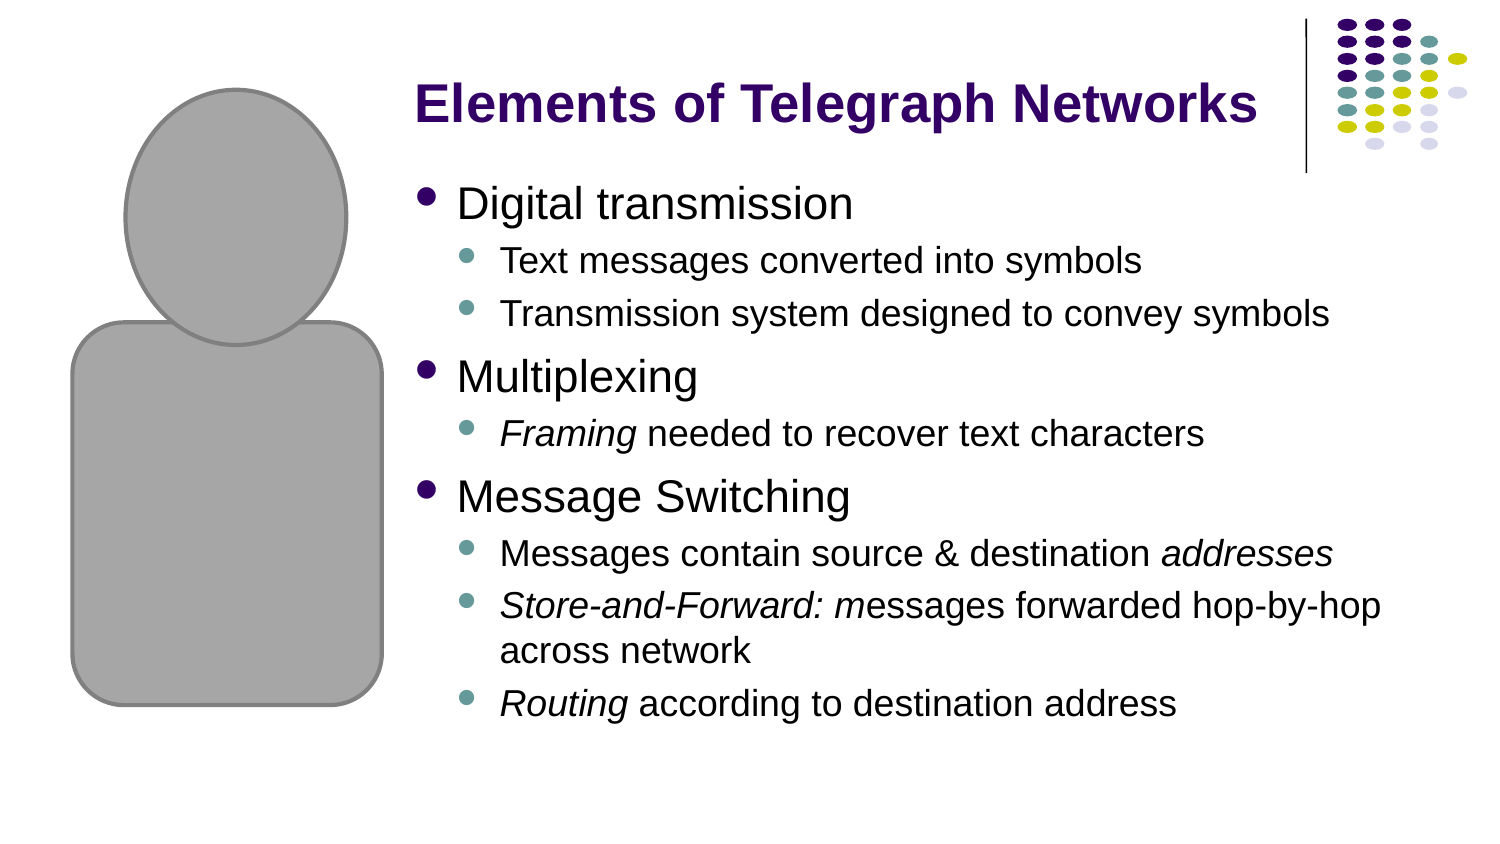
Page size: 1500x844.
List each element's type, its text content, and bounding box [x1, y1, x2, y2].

title Elements of Telegraph Networks [399, 15, 1313, 141]
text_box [72, 89, 382, 706]
list Digital transmission Text messages converted into symbols Transmission system designed to convey symbols Multiplexing Framing needed to recover text characters Message Switching Messages contain source & destination addresses Store-and-Forward: messages forwarded hop-by-hop across network Routing according to destination address [399, 166, 1453, 743]
